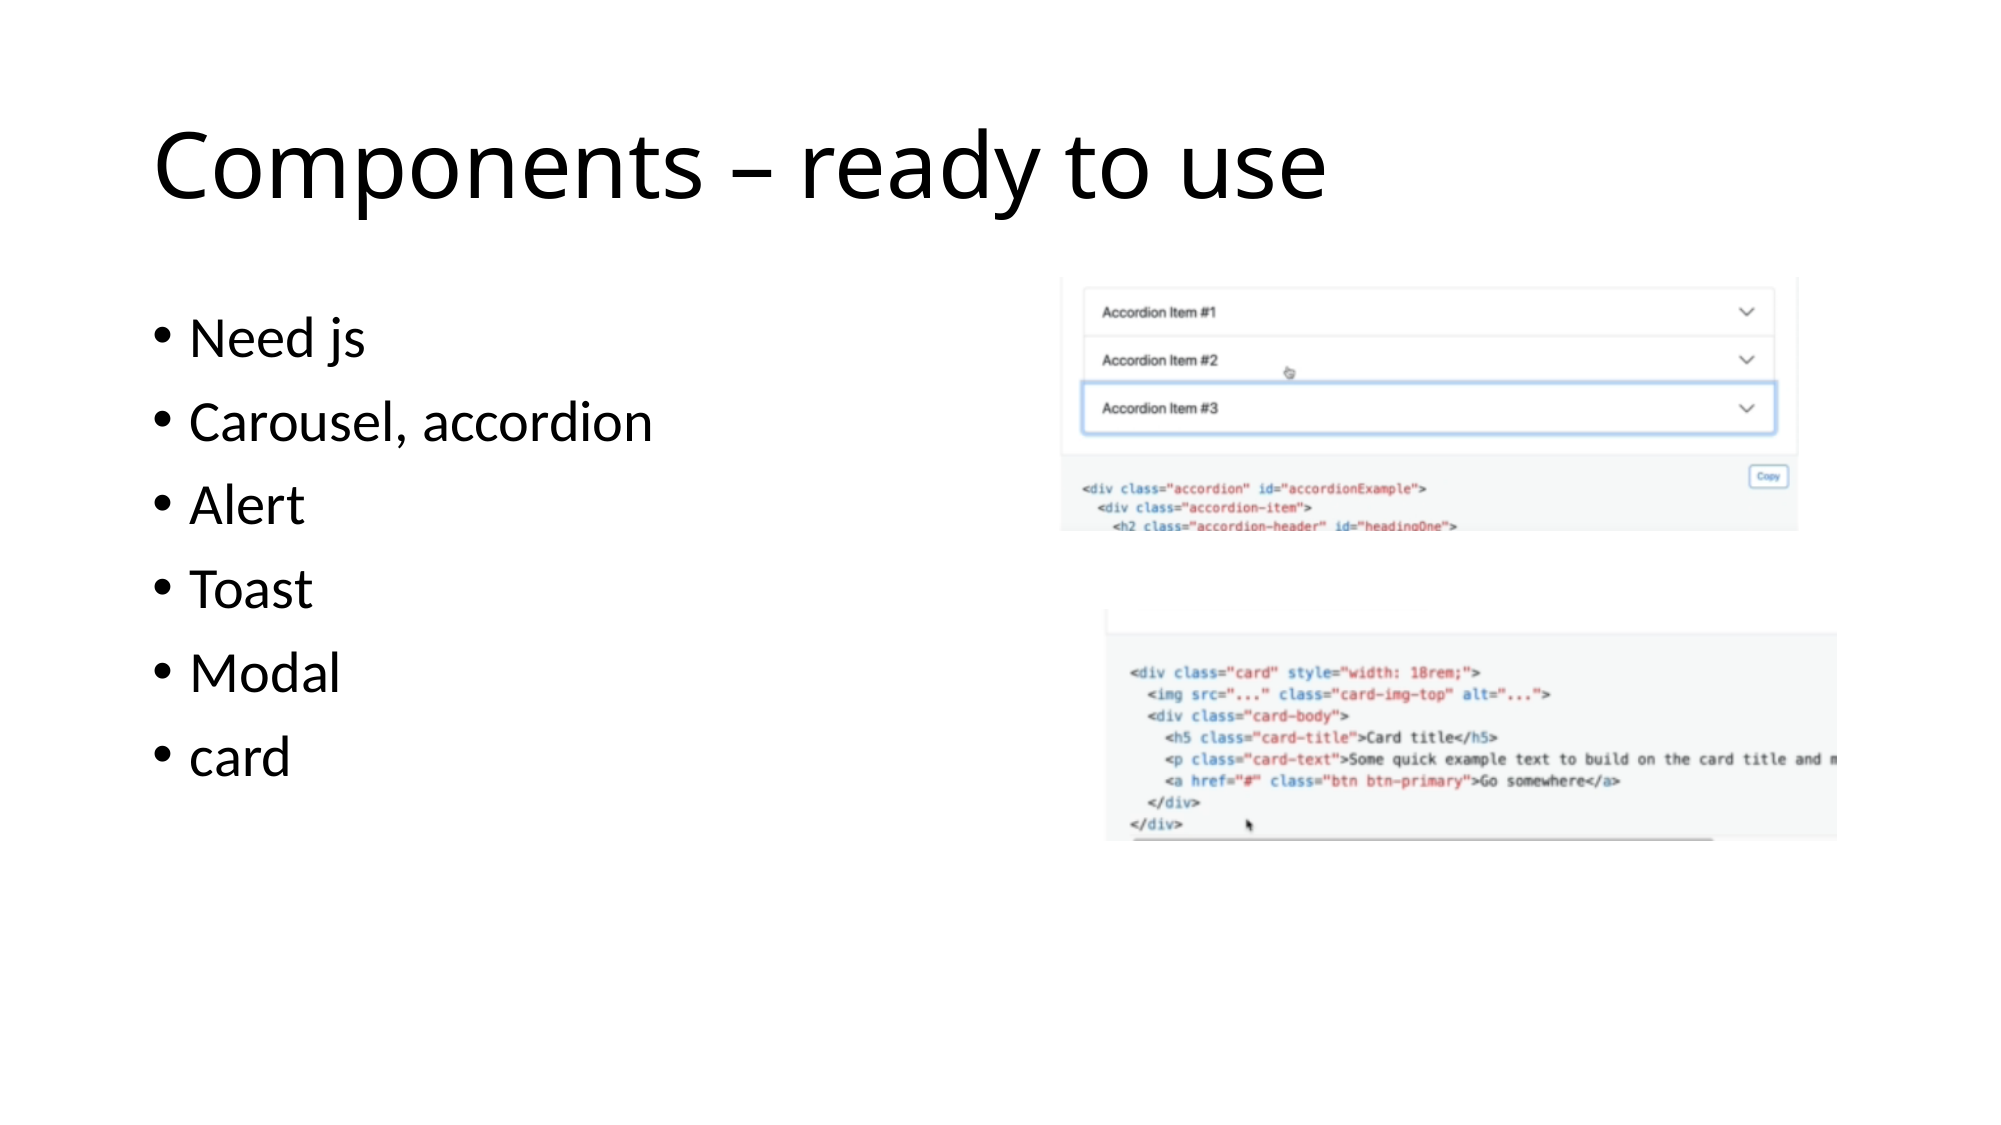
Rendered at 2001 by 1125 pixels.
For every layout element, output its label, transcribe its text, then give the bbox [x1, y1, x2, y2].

title Components – ready to use [137, 59, 1863, 278]
picture [1059, 609, 1837, 841]
picture [1059, 277, 1799, 531]
list Need js Carousel, accordion Alert Toast Modal card [137, 299, 1034, 1014]
